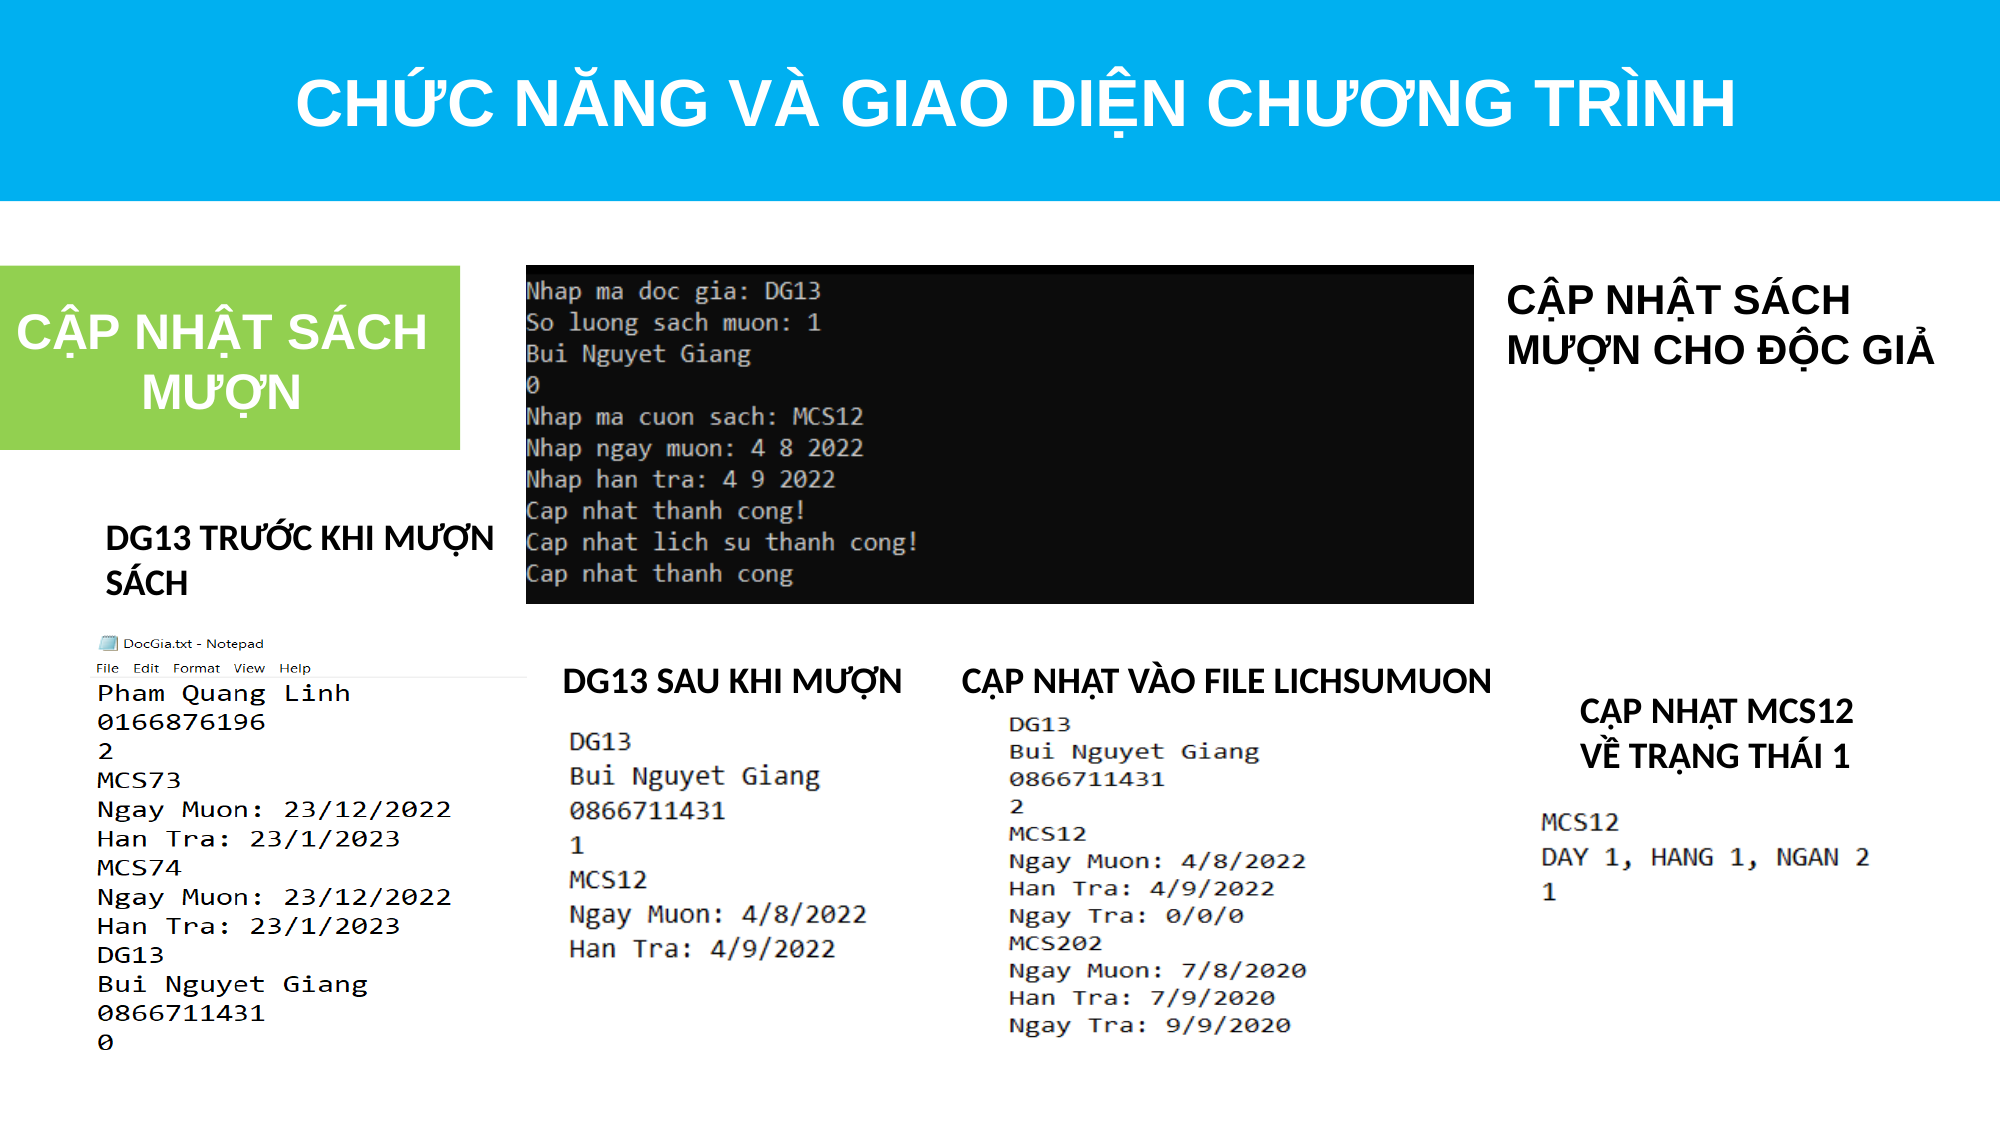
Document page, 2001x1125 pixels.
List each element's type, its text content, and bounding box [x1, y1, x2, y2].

text_box CHỨC NĂNG VÀ GIAO DIỆN CHƯƠNG TRÌNH [280, 52, 1891, 148]
text_box CẬP NHẬT SÁCH MƯỢN CHO ĐỘC GIẢ [1491, 265, 1952, 381]
picture [565, 719, 965, 1000]
picture [1534, 801, 1938, 918]
text_box DG13 TRƯỚC KHI MƯỢN SÁCH [90, 505, 551, 611]
text_box CẬP NHẬT SÁCH MƯỢN [0, 292, 460, 427]
picture [1003, 709, 1390, 1051]
text_box DG13 SAU KHI MƯỢN [547, 648, 947, 709]
picture [526, 265, 1474, 604]
picture [90, 632, 527, 1086]
text_box CẬP NHẬT VÀO FILE LICHSUMUON [947, 648, 1535, 709]
text_box [0, 265, 461, 451]
text_box CẬP NHẬT MCS12 VỀ TRẠNG THÁI 1 [1565, 678, 1891, 784]
text_box [0, 0, 2000, 202]
